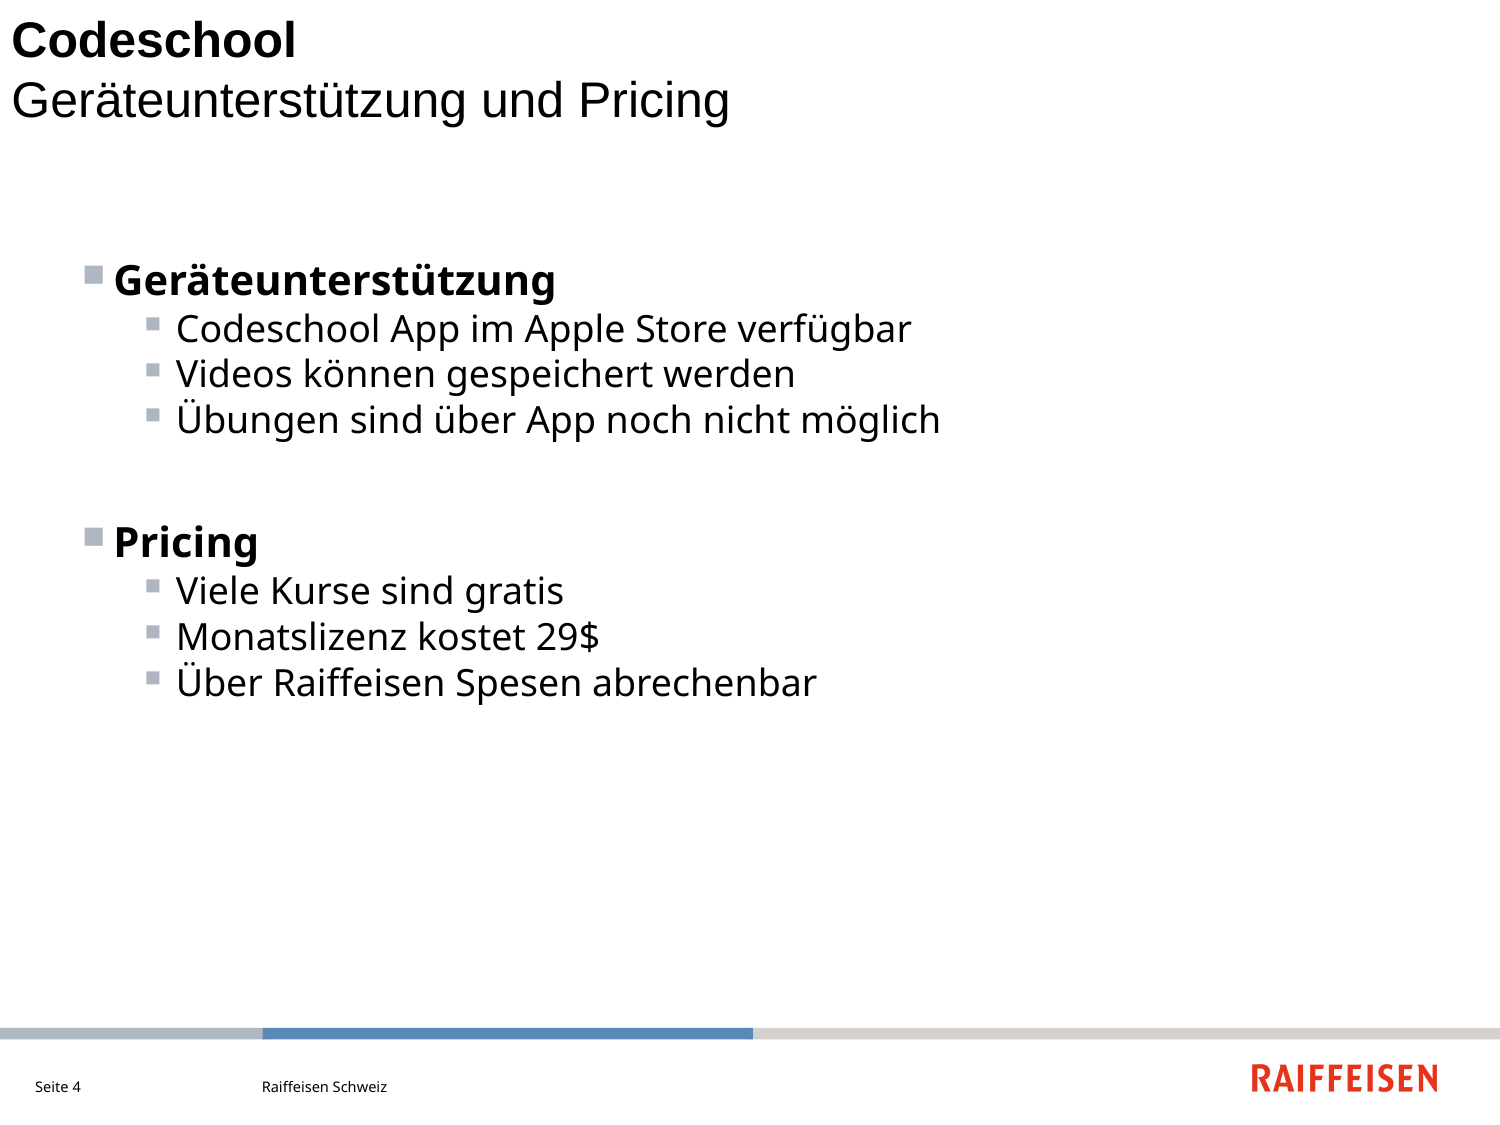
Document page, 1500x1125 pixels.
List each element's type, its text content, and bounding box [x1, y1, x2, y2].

slide_number Seite 4 [34, 1077, 160, 1097]
text_box Codeschool Geräteunterstützung und Pricing [11, 7, 1447, 133]
footer Raiffeisen Schweiz [261, 1077, 989, 1097]
picture [1251, 1063, 1438, 1093]
list Geräteunterstützung Codeschool App im Apple Store verfügbar Videos können gespeichert werden Übungen sind über App noch nicht möglich Pricing Viele Kurse sind gratis Monatslizenz kostet 29$ Über Raiffeisen Spesen abrechenbar [81, 257, 1419, 1009]
